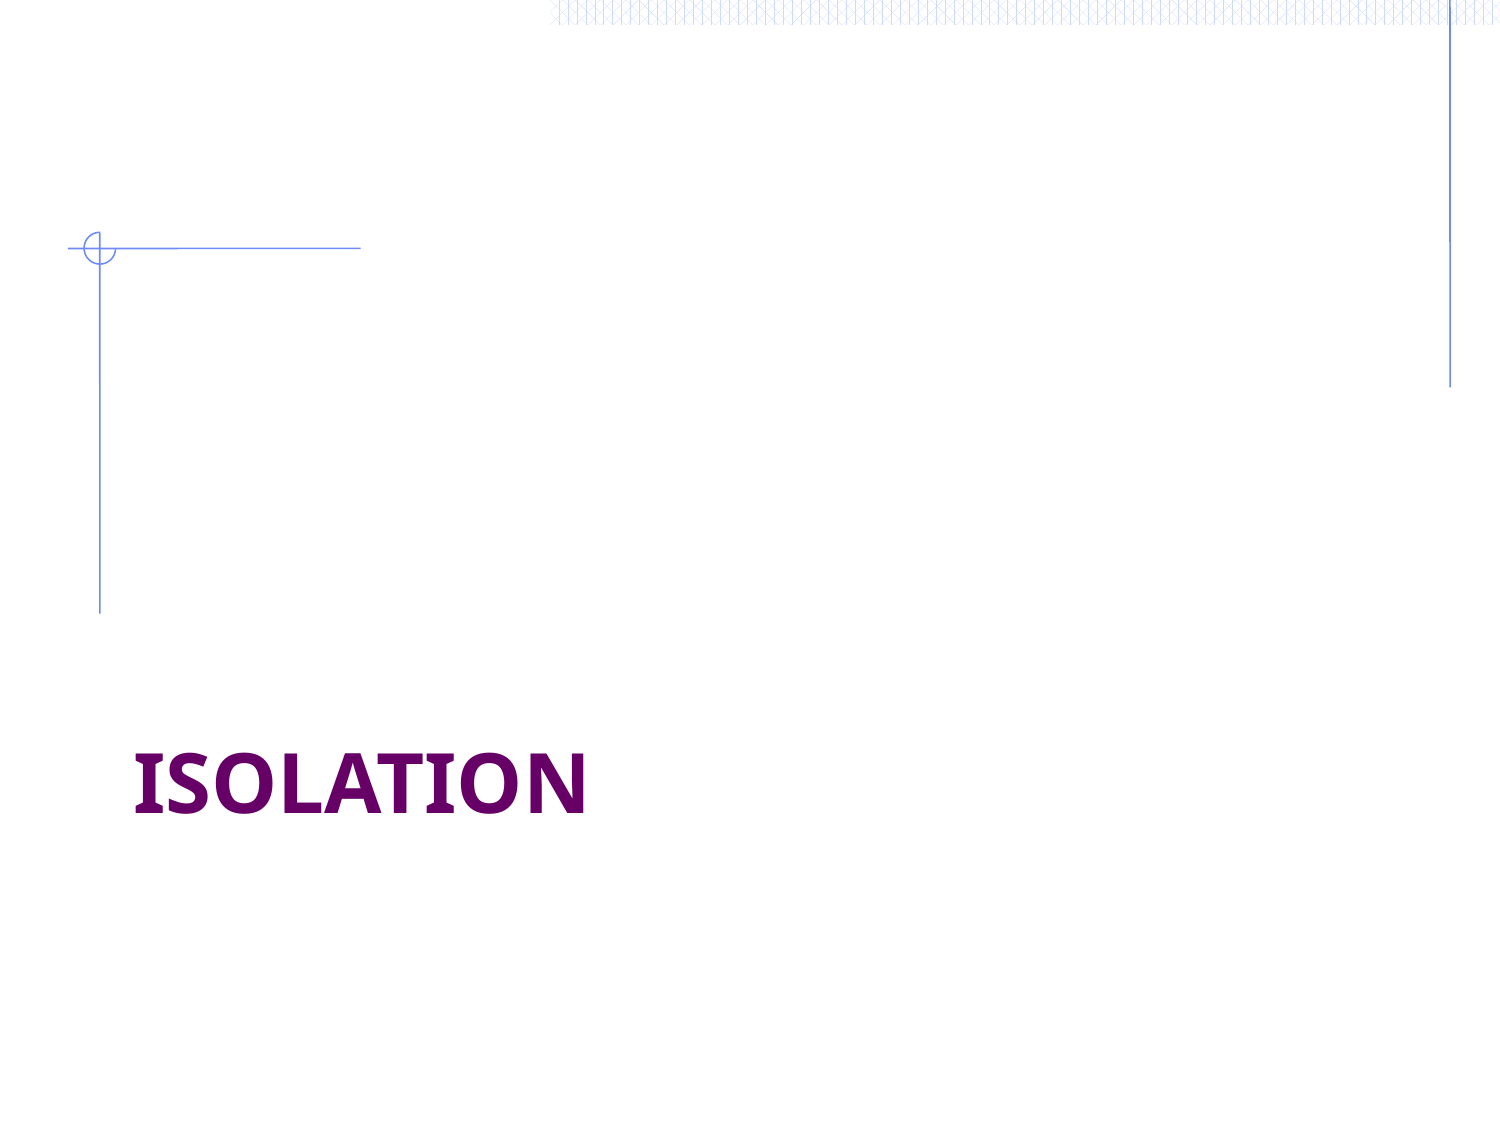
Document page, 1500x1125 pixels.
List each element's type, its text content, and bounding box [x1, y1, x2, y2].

title Isolation [118, 722, 1394, 947]
